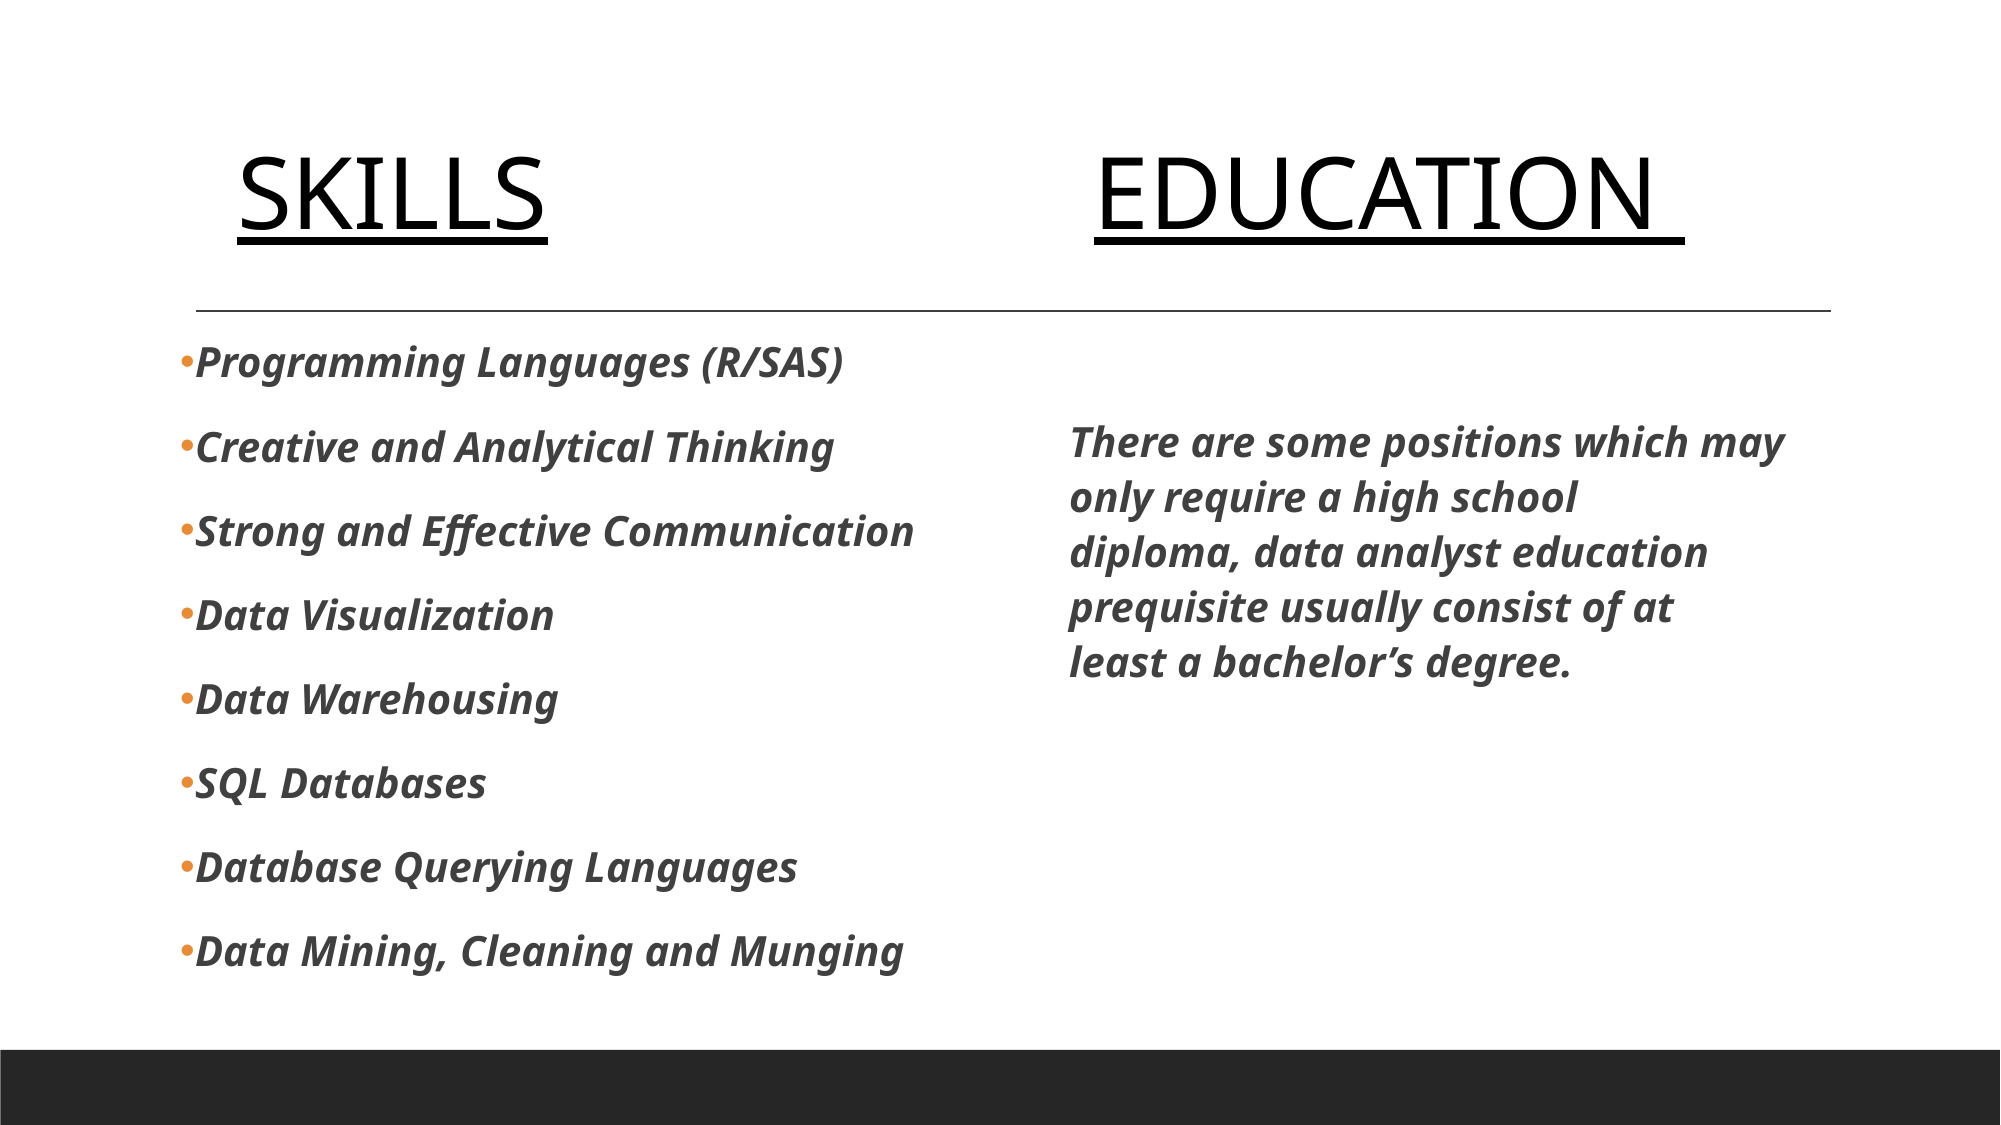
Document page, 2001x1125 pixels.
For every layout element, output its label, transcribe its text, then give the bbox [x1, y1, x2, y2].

list There are some positions which may only require a high school diploma, data analyst education prequisite usually consist of at least a bachelor’s degree. [1054, 323, 1816, 958]
list Education [1078, 104, 1840, 263]
list Programming Languages (R/SAS) Creative and Analytical Thinking Strong and Effective Communication Data Visualization Data Warehousing SQL Databases Database Querying Languages Data Mining, Cleaning and Munging [180, 323, 942, 1027]
list Skills [222, 123, 984, 244]
